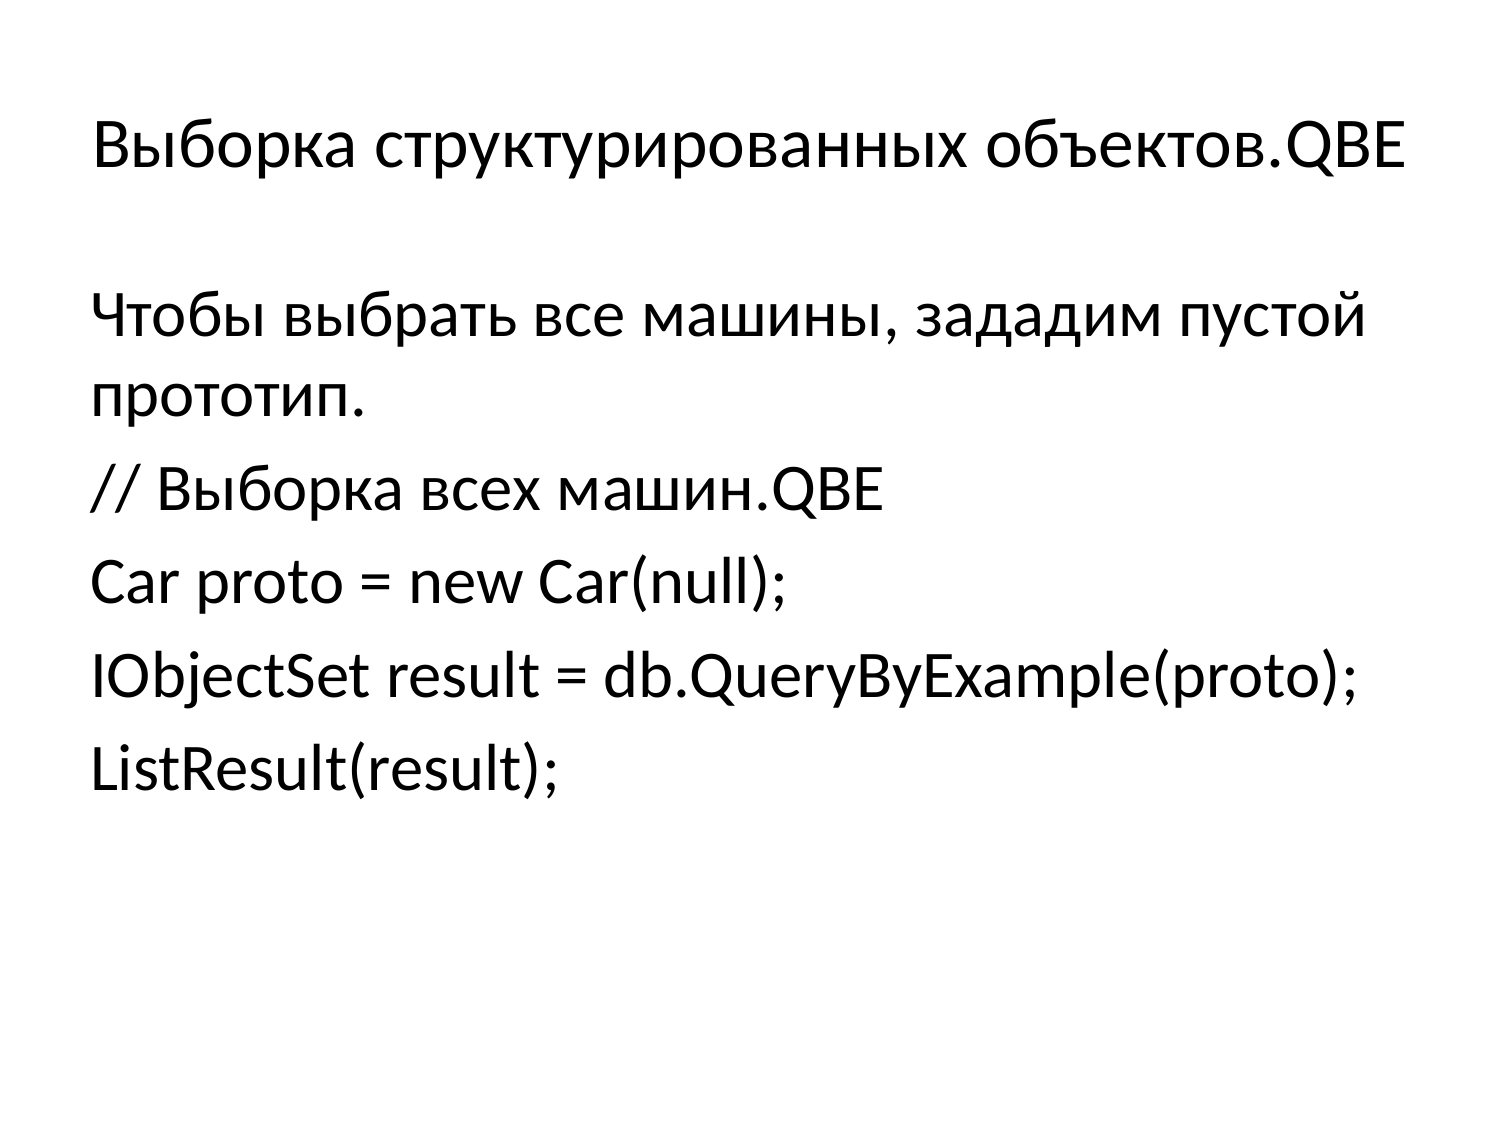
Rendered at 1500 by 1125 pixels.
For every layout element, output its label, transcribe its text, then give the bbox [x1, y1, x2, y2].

list Чтобы выбрать все машины, зададим пустой прототип. // Выборка всех машин.QBE Car proto = new Car(null); IObjectSet result = db.QueryByExample(proto); ListResult(result); [75, 262, 1425, 1005]
title Выборка структурированных объектов.QBE [75, 45, 1425, 233]
